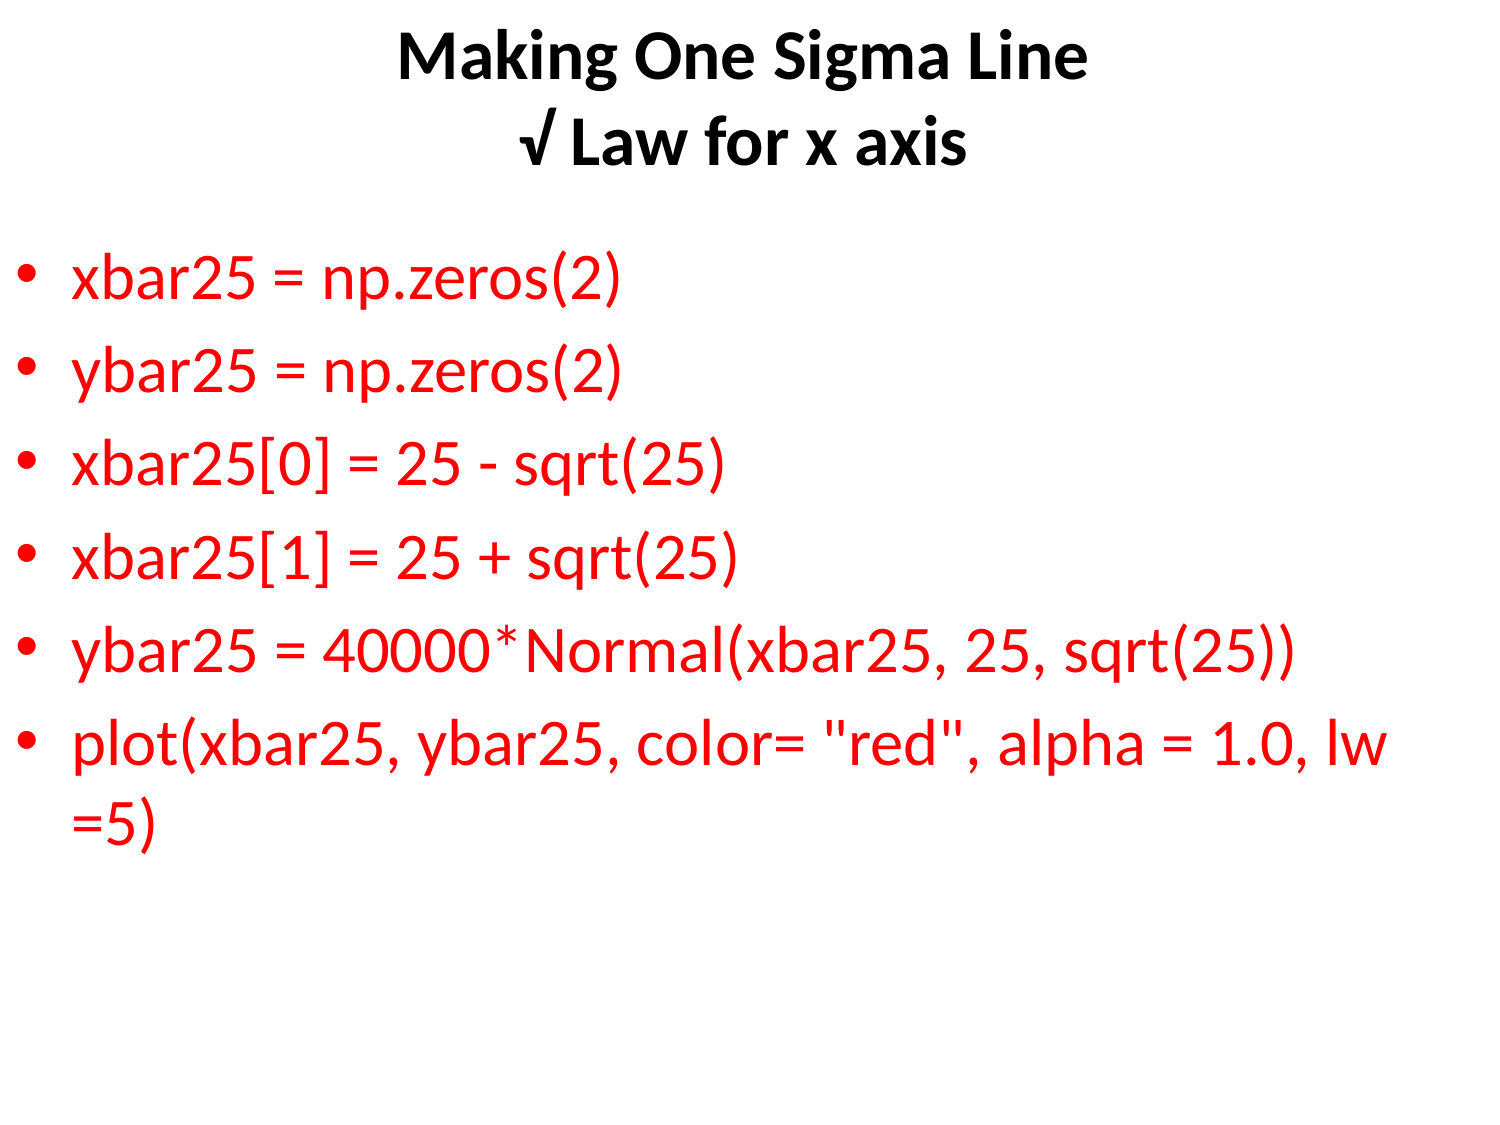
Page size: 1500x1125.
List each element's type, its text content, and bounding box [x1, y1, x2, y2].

title Making One Sigma Line √ Law for x axis [0, 0, 1488, 188]
list xbar25 = np.zeros(2) ybar25 = np.zeros(2) xbar25[0] = 25 - sqrt(25) xbar25[1] = 25 + sqrt(25) ybar25 = 40000*Normal(xbar25, 25, sqrt(25)) plot(xbar25, ybar25, color= "red", alpha = 1.0, lw =5) [0, 224, 1475, 968]
